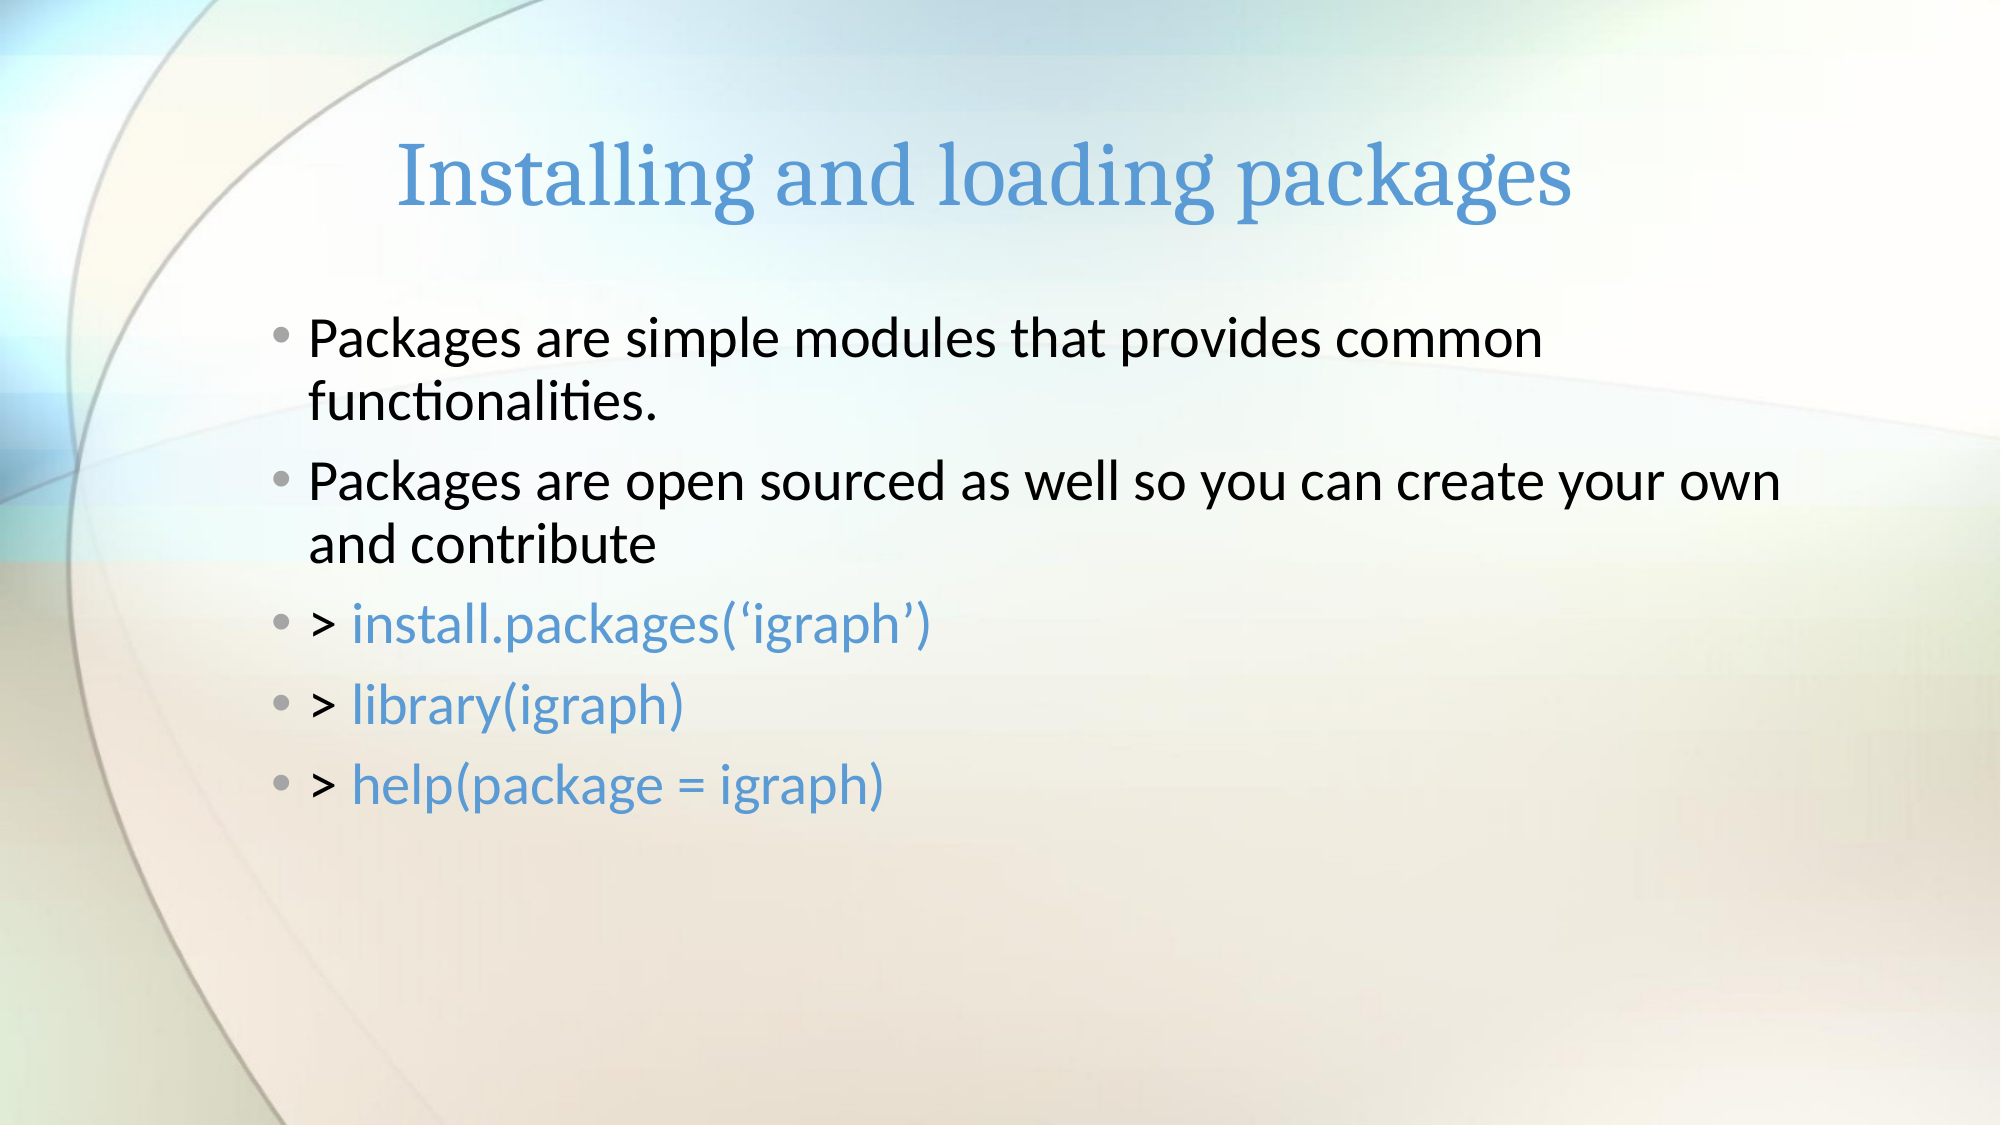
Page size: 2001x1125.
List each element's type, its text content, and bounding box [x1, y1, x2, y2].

picture [0, 0, 2001, 1125]
title Installing and loading packages [381, 59, 1863, 278]
list Packages are simple modules that provides common functionalities. Packages are open sourced as well so you can create your own and contribute > install.packages(‘igraph’) > library(igraph) > help(package = igraph) [256, 299, 1863, 1014]
